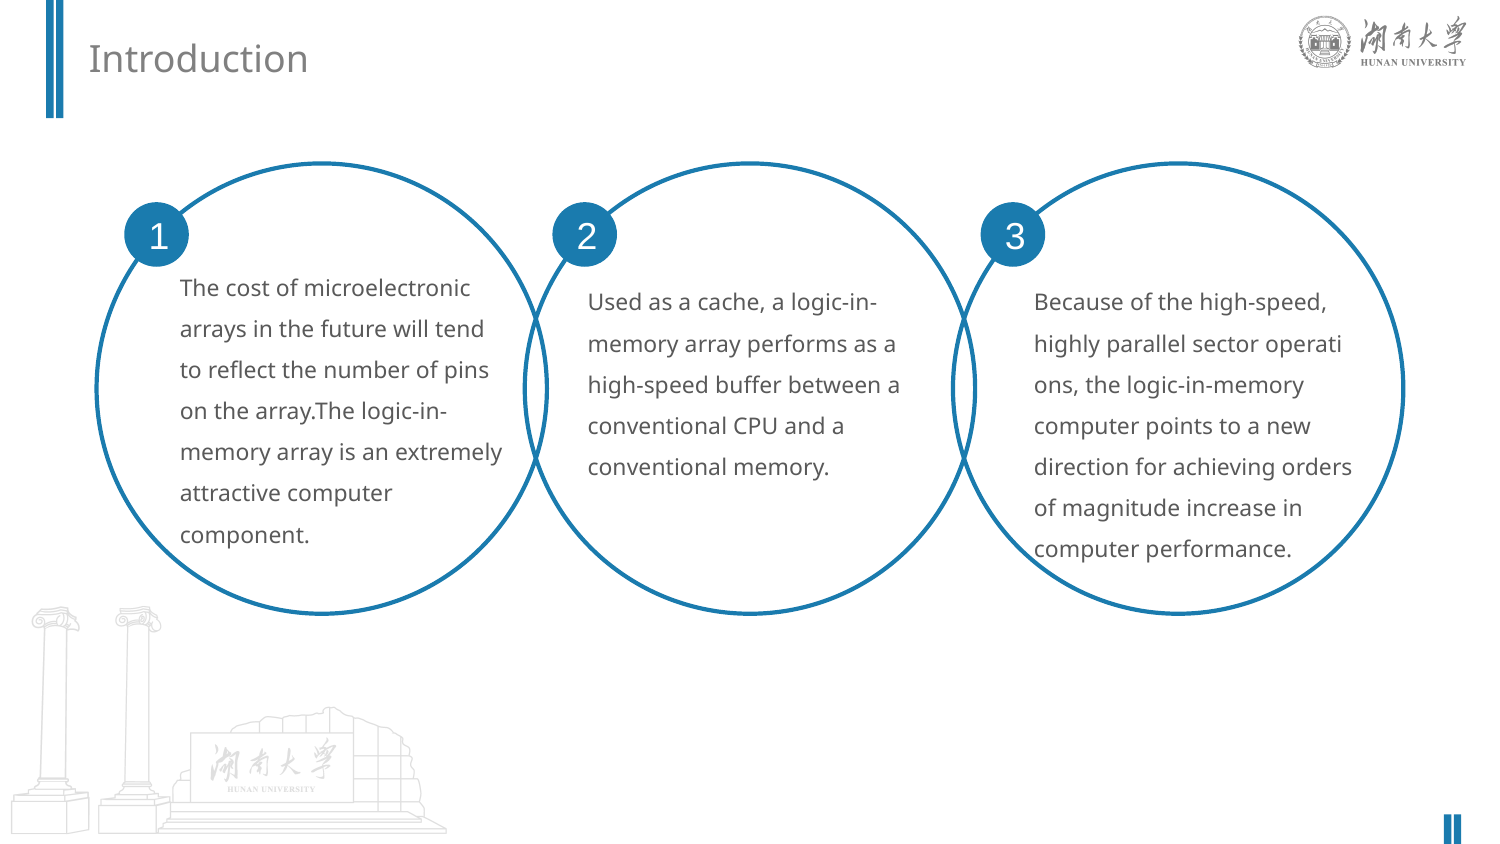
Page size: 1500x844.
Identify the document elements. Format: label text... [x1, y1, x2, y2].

text_box 3 [978, 200, 1048, 269]
text_box [1041, 570, 1316, 616]
text_box [1374, 273, 1406, 504]
text_box [181, 161, 504, 252]
picture [1294, 12, 1470, 71]
text_box [520, 277, 550, 500]
text_box 2 [550, 200, 620, 269]
text_box [536, 161, 964, 616]
text_box [950, 261, 1019, 551]
picture [0, 555, 460, 844]
text_box [460, 555, 477, 567]
text_box Because of the high-speed, highly parallel sector operati ons, the logic-in-memory computer points to a new direction for achieving orders of magnitude increase in computer performance. [1019, 266, 1374, 570]
text_box Introduction [73, 27, 709, 87]
text_box Used as a cache, a logic-in- memory array performs as a high-speed buffer between a conventional CPU and a conventional memory. [572, 266, 928, 488]
text_box [1029, 161, 1370, 266]
text_box The cost of microelectronic arrays in the future will tend to reflect the number of pins on the array.The logic-in-memory array is an extremely attractive computer component. [165, 252, 520, 555]
text_box 1 [122, 200, 191, 269]
text_box [94, 261, 165, 553]
